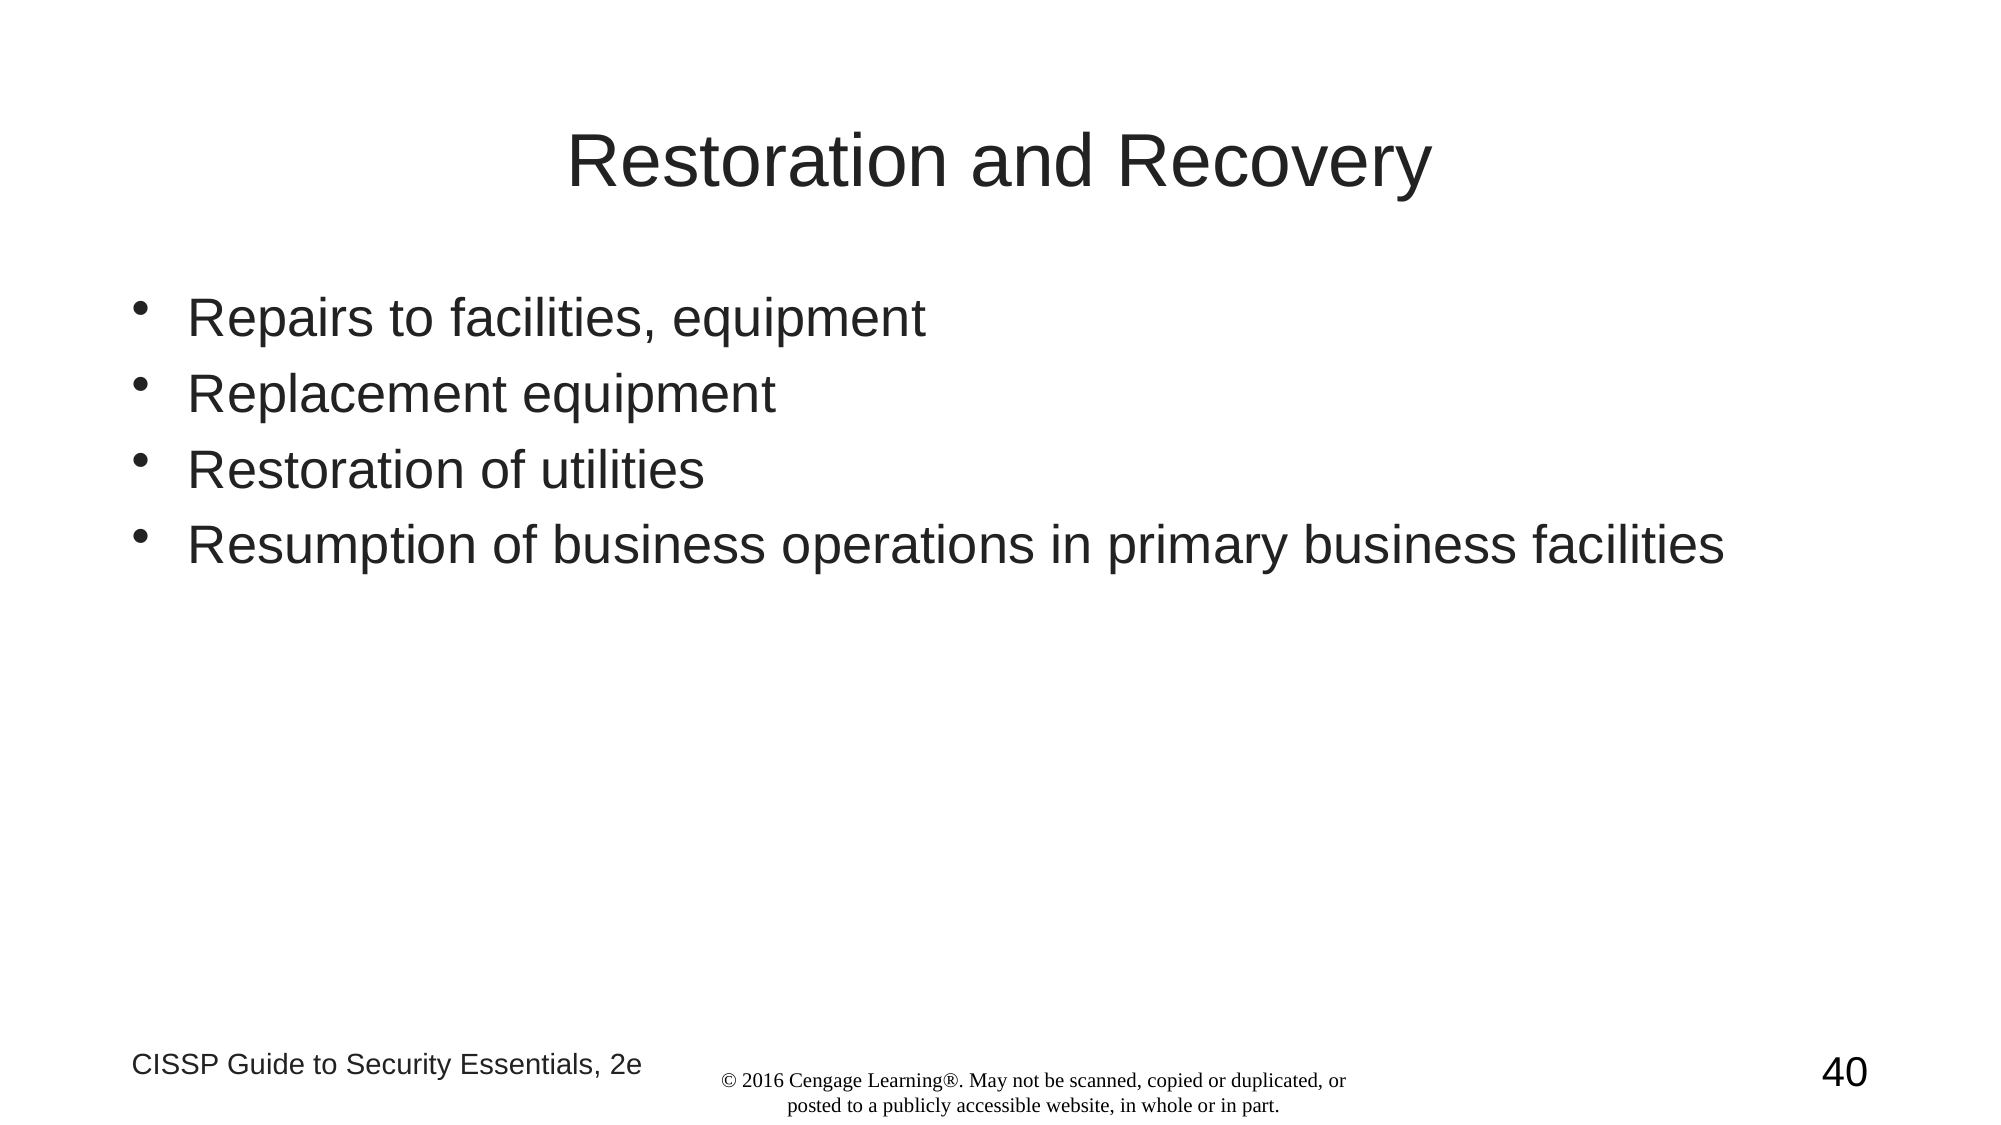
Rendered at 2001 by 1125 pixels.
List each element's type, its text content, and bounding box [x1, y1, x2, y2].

title Restoration and Recovery [116, 62, 1884, 250]
list Repairs to facilities, equipment Replacement equipment Restoration of utilities Resumption of business operations in primary business facilities [116, 275, 1884, 1025]
slide_number 40 [1766, 1037, 1884, 1101]
text_box © 2016 Cengage Learning®. May not be scanned, copied or duplicated, or posted to a publicly accessible website, in whole or in part. [677, 1059, 1390, 1125]
footer CISSP Guide to Security Essentials, 2e [116, 1037, 1251, 1101]
